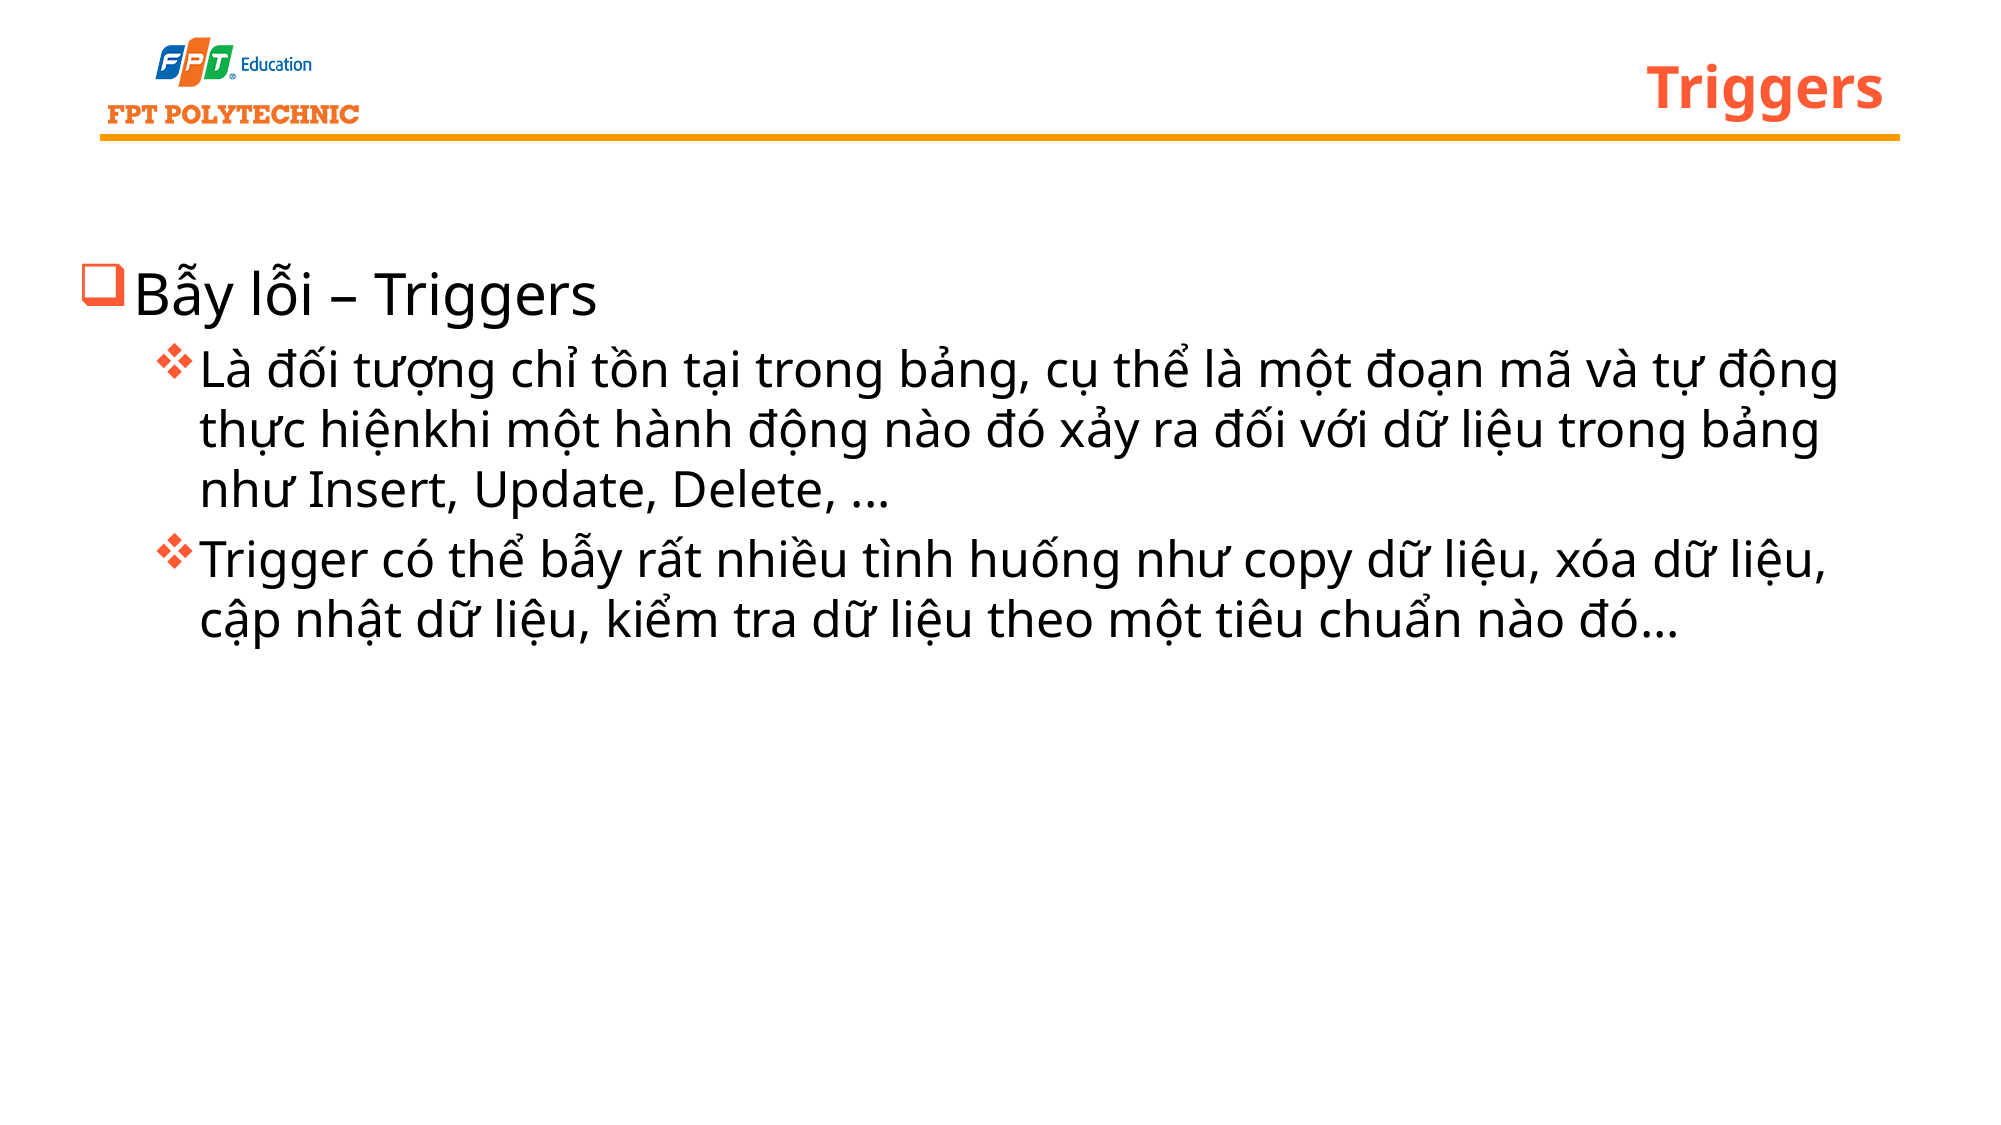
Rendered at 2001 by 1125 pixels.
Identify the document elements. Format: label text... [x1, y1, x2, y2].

list Bẫy lỗi – Triggers Là đối tượng chỉ tồn tại trong bảng, cụ thể là một đoạn mã và tự động thực hiệnkhi một hành động nào đó xảy ra đối với dữ liệu trong bảng như Insert, Update, Delete, ... Trigger có thể bẫy rất nhiều tình huống như copy dữ liệu, xóa dữ liệu, cập nhật dữ liệu, kiểm tra dữ liệu theo một tiêu chuẩn nào đó... [62, 249, 1863, 683]
picture [99, 135, 367, 143]
picture [99, 25, 367, 134]
title Triggers [366, 45, 1900, 125]
